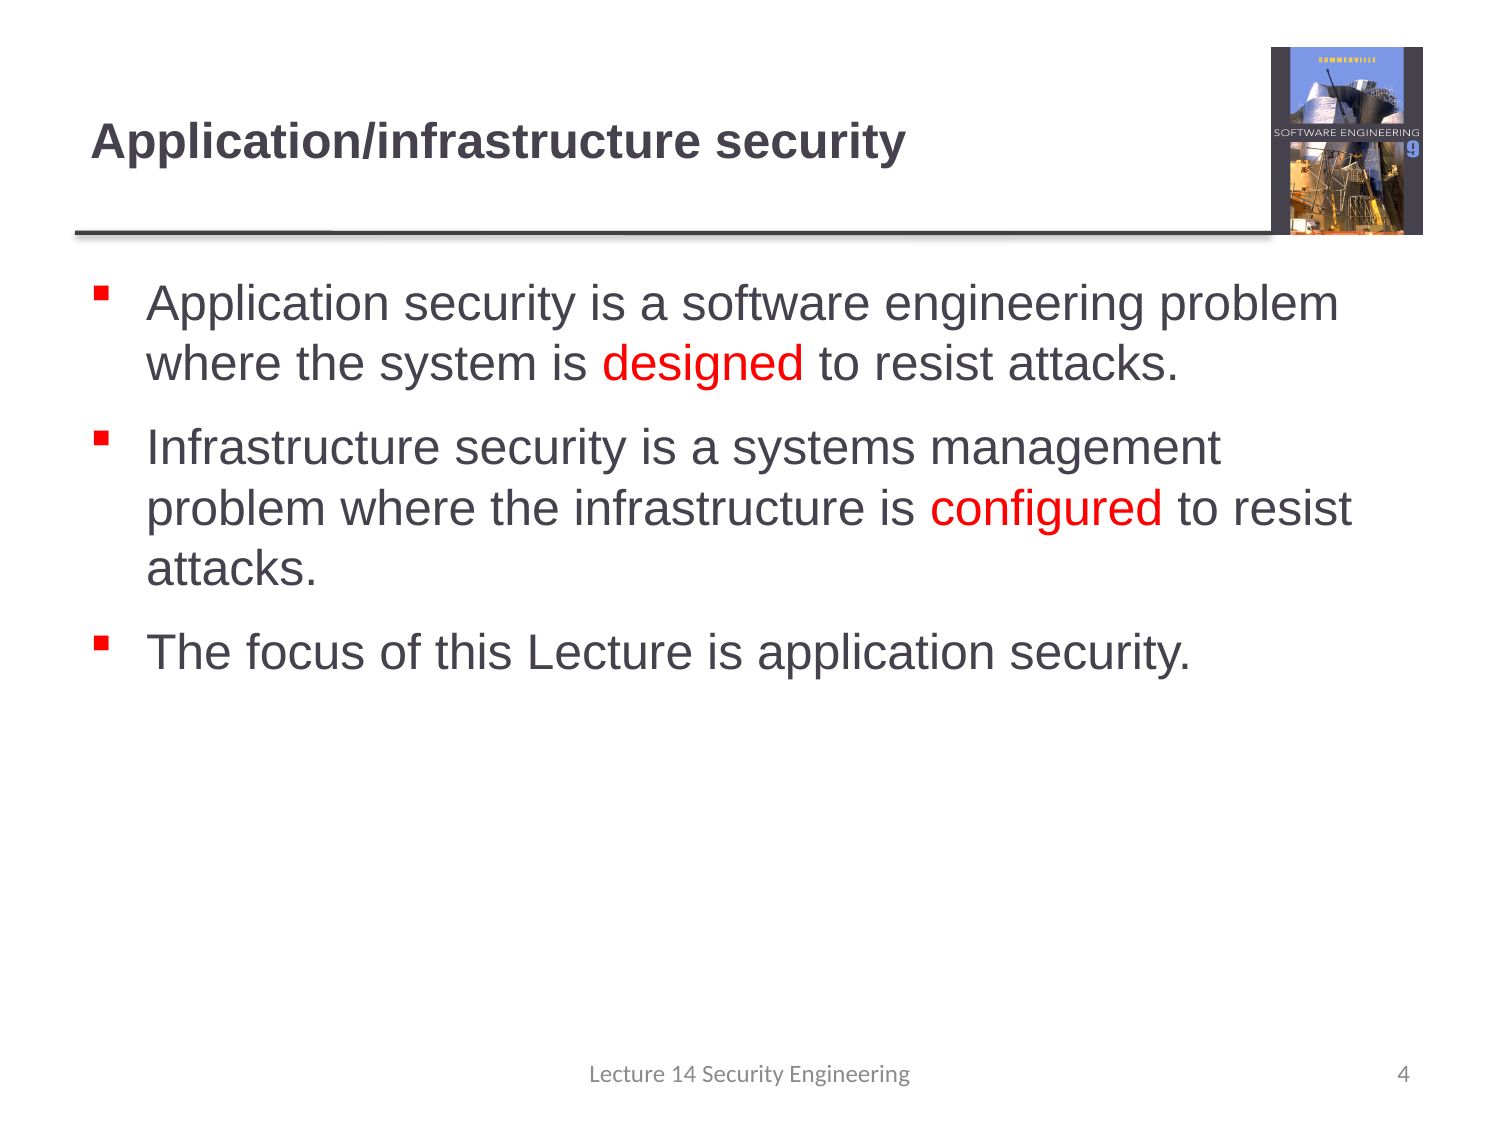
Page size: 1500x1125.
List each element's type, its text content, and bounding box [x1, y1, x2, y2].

picture [1272, 47, 1423, 235]
title Application/infrastructure security [74, 44, 1272, 233]
footer Lecture 14 Security Engineering [512, 1042, 988, 1103]
list Application security is a software engineering problem where the system is designed to resist attacks. Infrastructure security is a systems management problem where the infrastructure is configured to resist attacks. The focus of this Lecture is application security. [75, 262, 1425, 1005]
slide_number 4 [1074, 1042, 1425, 1103]
